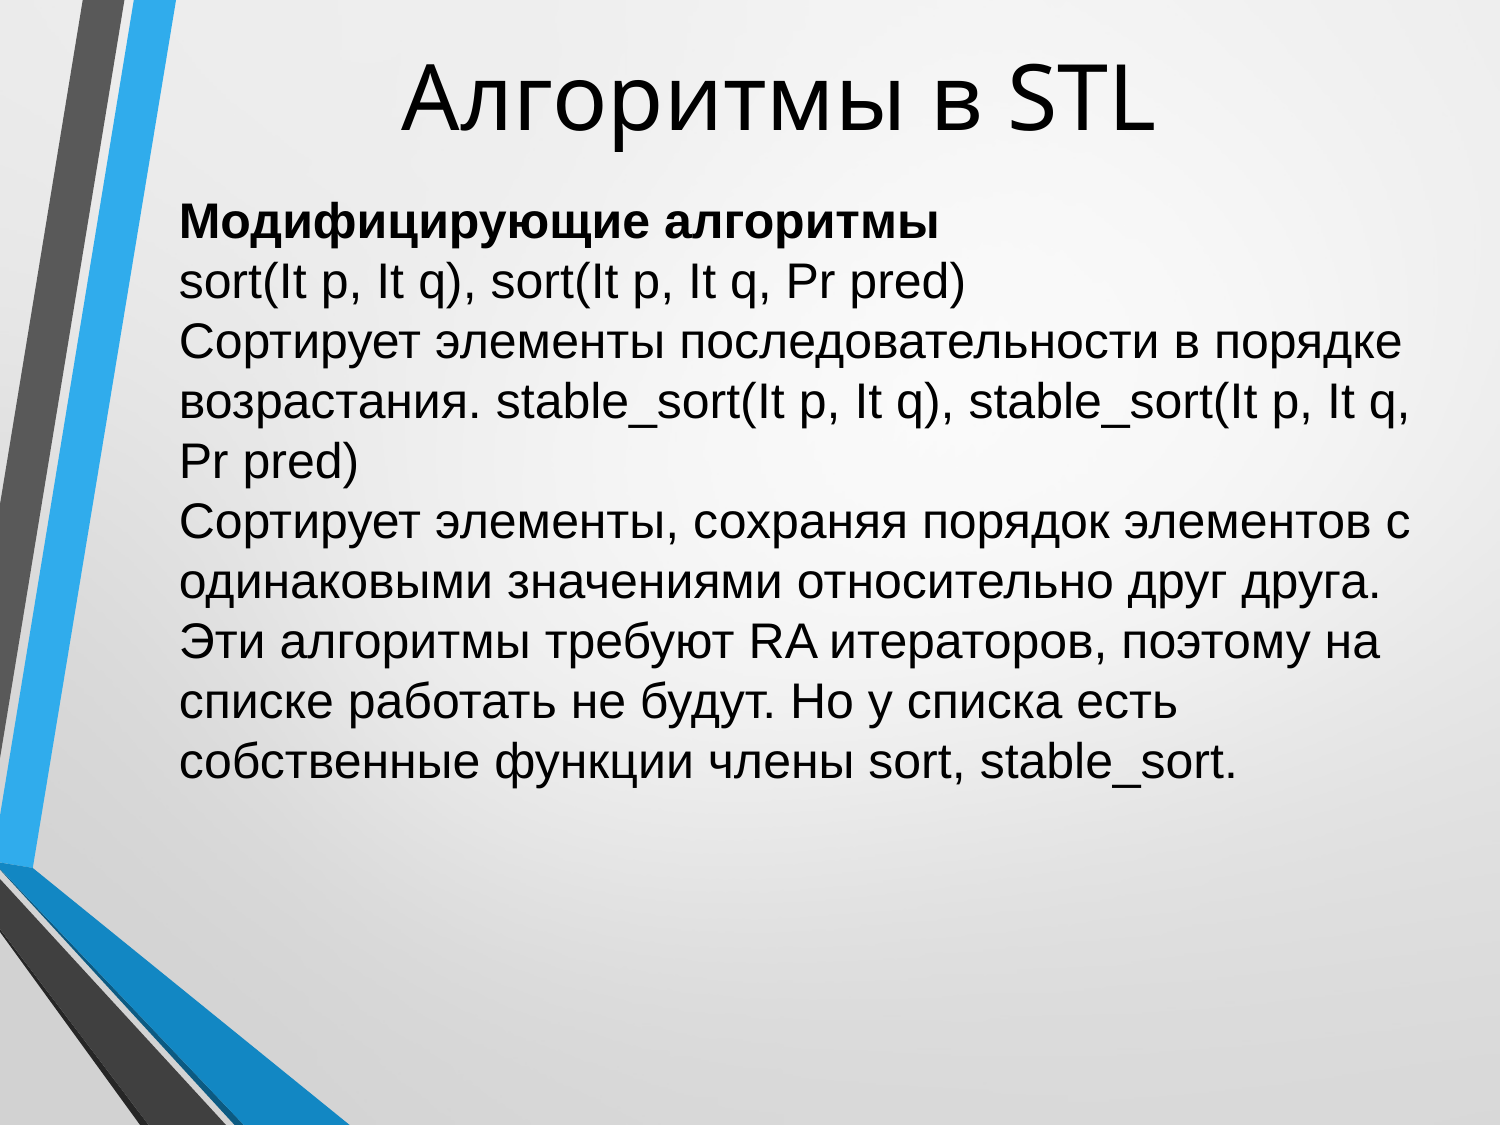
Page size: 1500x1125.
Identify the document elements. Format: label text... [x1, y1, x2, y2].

text_box Модифицирующие алгоритмы sort(It p, It q), sort(It p, It q, Pr pred) Сортирует элементы последовательности в порядке возрастания. stable_sort(It p, It q), stable_sort(It p, It q, Pr pred) Сортирует элементы, сохраняя порядок элементов с одинаковыми значениями относительно друг друга. Эти алгоритмы требуют RA итераторов, поэтому на списке работать не будут. Но у списка есть собственные функции члены sort, stable_sort. [163, 181, 1483, 797]
title Алгоритмы в STL [164, 0, 1395, 188]
